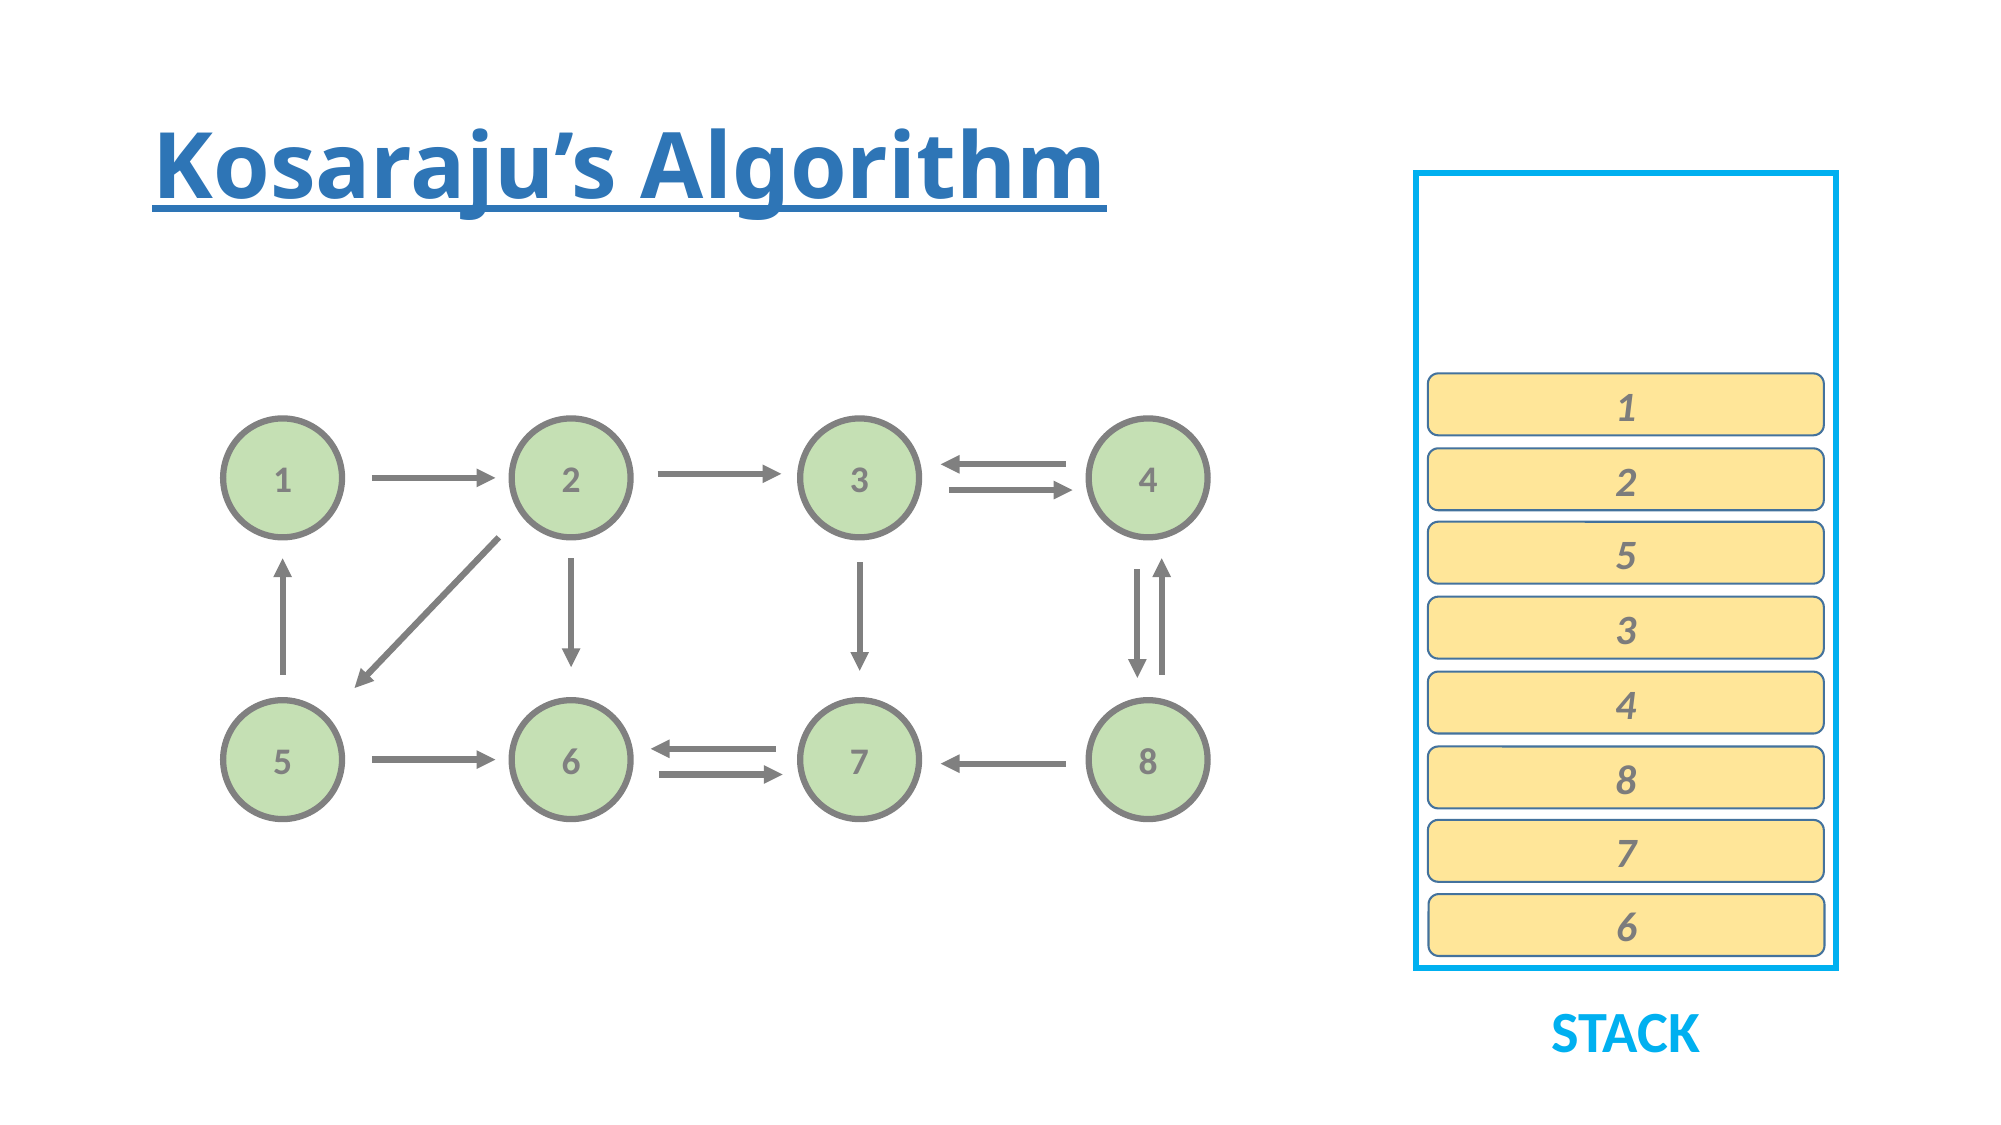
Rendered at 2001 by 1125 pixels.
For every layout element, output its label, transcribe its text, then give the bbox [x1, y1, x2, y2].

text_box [354, 537, 499, 689]
text_box 5 [222, 699, 344, 821]
text_box 8 [1426, 745, 1825, 810]
text_box 1 [222, 417, 344, 539]
text_box 3 [799, 417, 921, 539]
text_box 5 [1426, 520, 1825, 585]
title Kosaraju’s Algorithm [137, 59, 1863, 278]
text_box 1 [1426, 372, 1825, 437]
text_box 6 [510, 699, 632, 821]
text_box 7 [1426, 818, 1825, 883]
text_box 2 [510, 417, 632, 539]
text_box 2 [1426, 447, 1825, 512]
text_box STACK [1526, 987, 1726, 1072]
text_box [1415, 172, 1837, 969]
text_box 4 [1087, 417, 1209, 539]
text_box 8 [1087, 699, 1209, 821]
text_box 7 [799, 699, 921, 821]
text_box 6 [1427, 893, 1826, 958]
text_box 4 [1426, 670, 1825, 735]
text_box 3 [1426, 595, 1825, 660]
